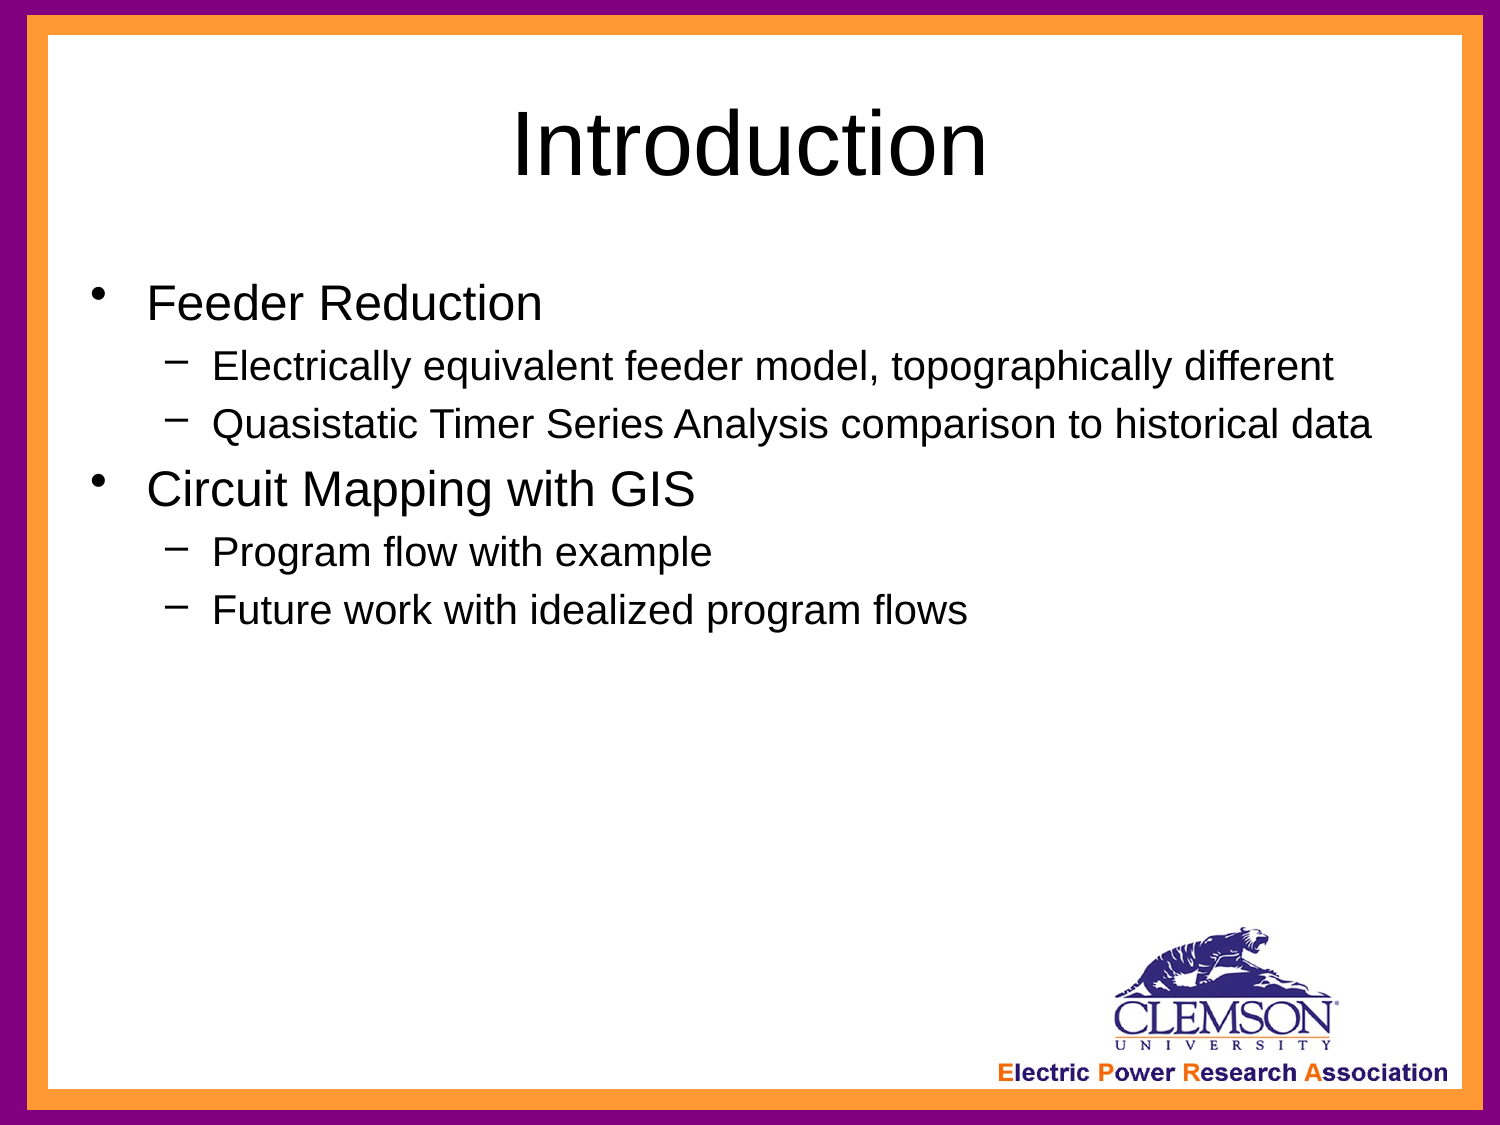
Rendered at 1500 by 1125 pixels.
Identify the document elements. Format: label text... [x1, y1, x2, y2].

list Feeder Reduction Electrically equivalent feeder model, topographically different Quasistatic Timer Series Analysis comparison to historical data Circuit Mapping with GIS Program flow with example Future work with idealized program flows [75, 262, 1425, 1005]
picture [999, 920, 1450, 1088]
title Introduction [75, 45, 1425, 233]
